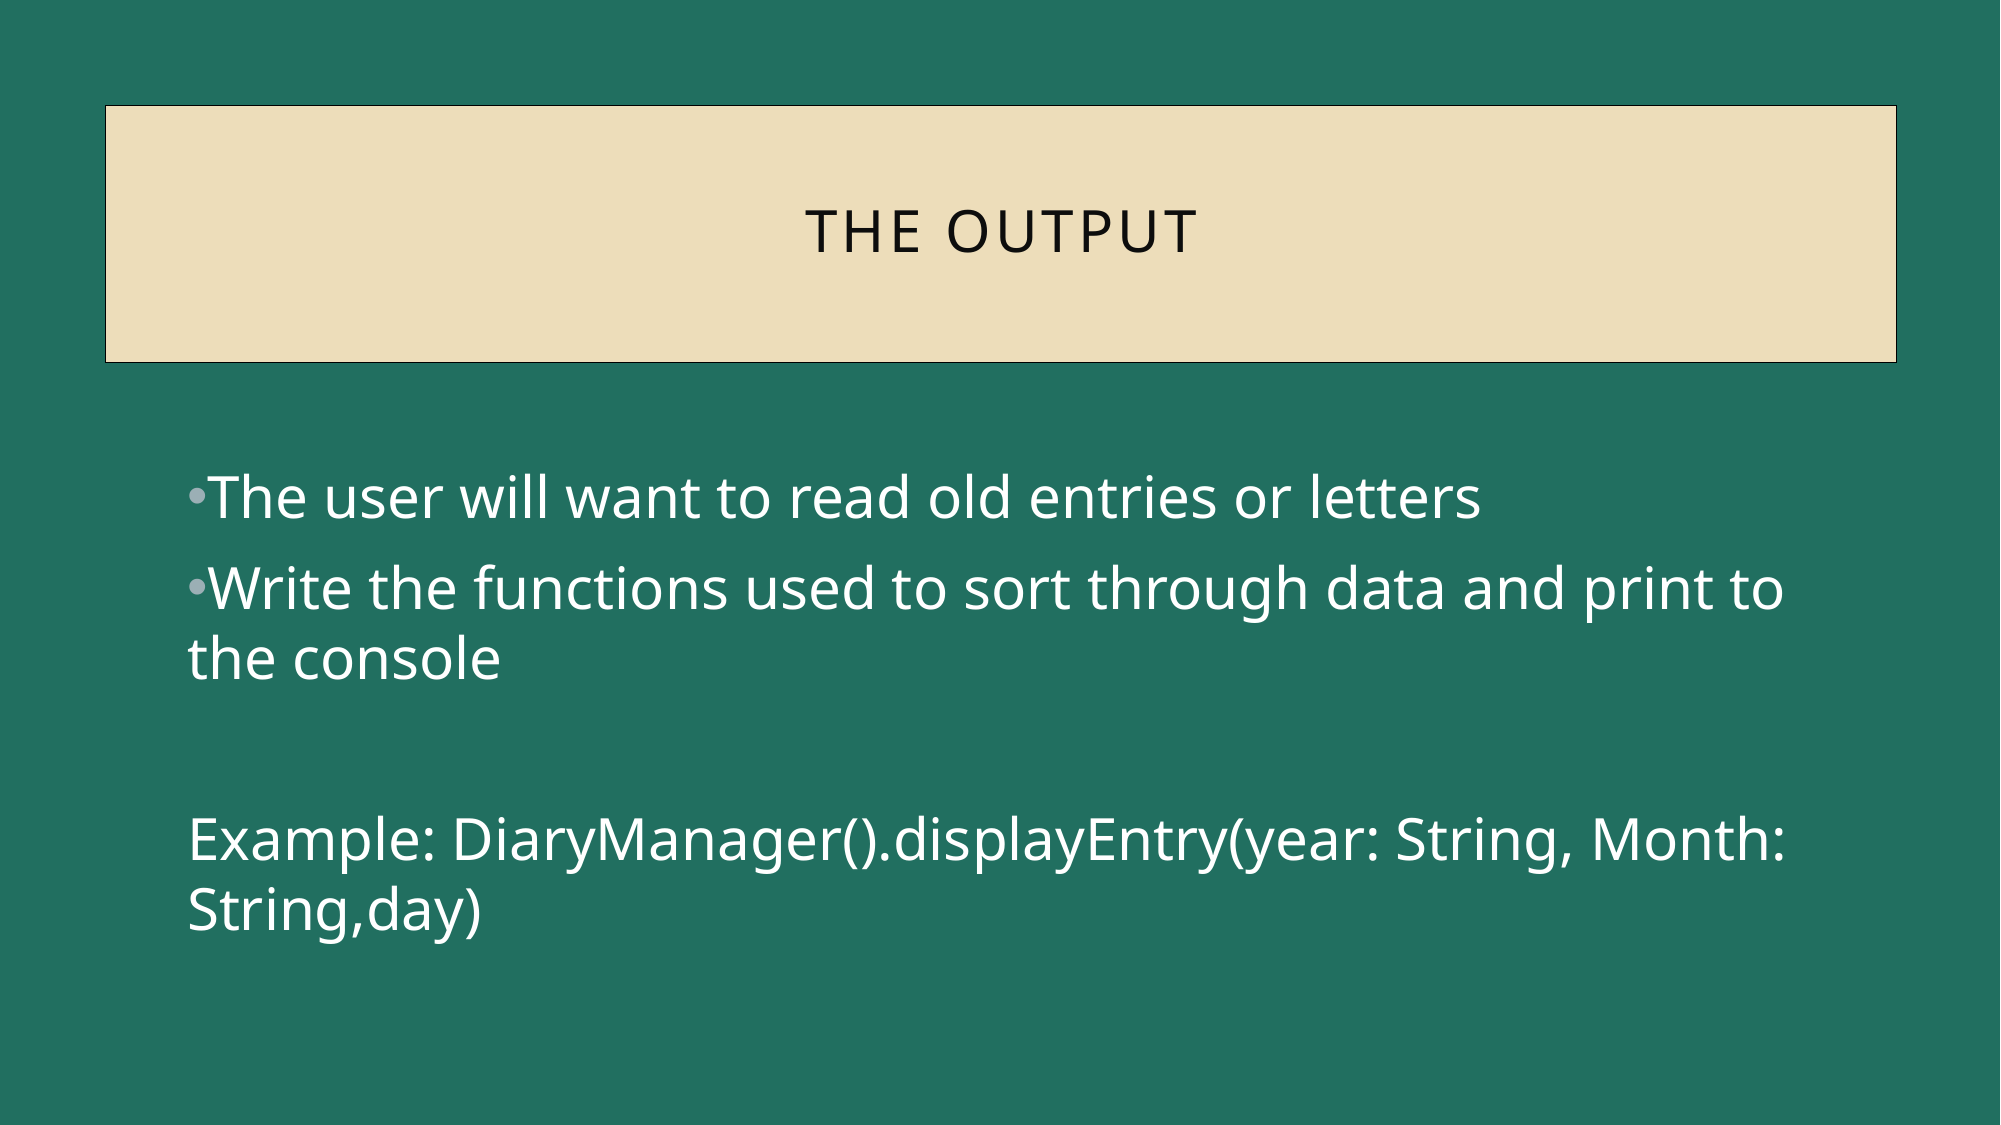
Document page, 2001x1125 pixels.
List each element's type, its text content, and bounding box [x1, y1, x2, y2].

text_box The user will want to read old entries or letters Write the functions used to sort through data and print to the console Example: DiaryManager().displayEntry(year: String, Month: String,day) [172, 362, 1897, 970]
text_box The output [105, 105, 1897, 363]
